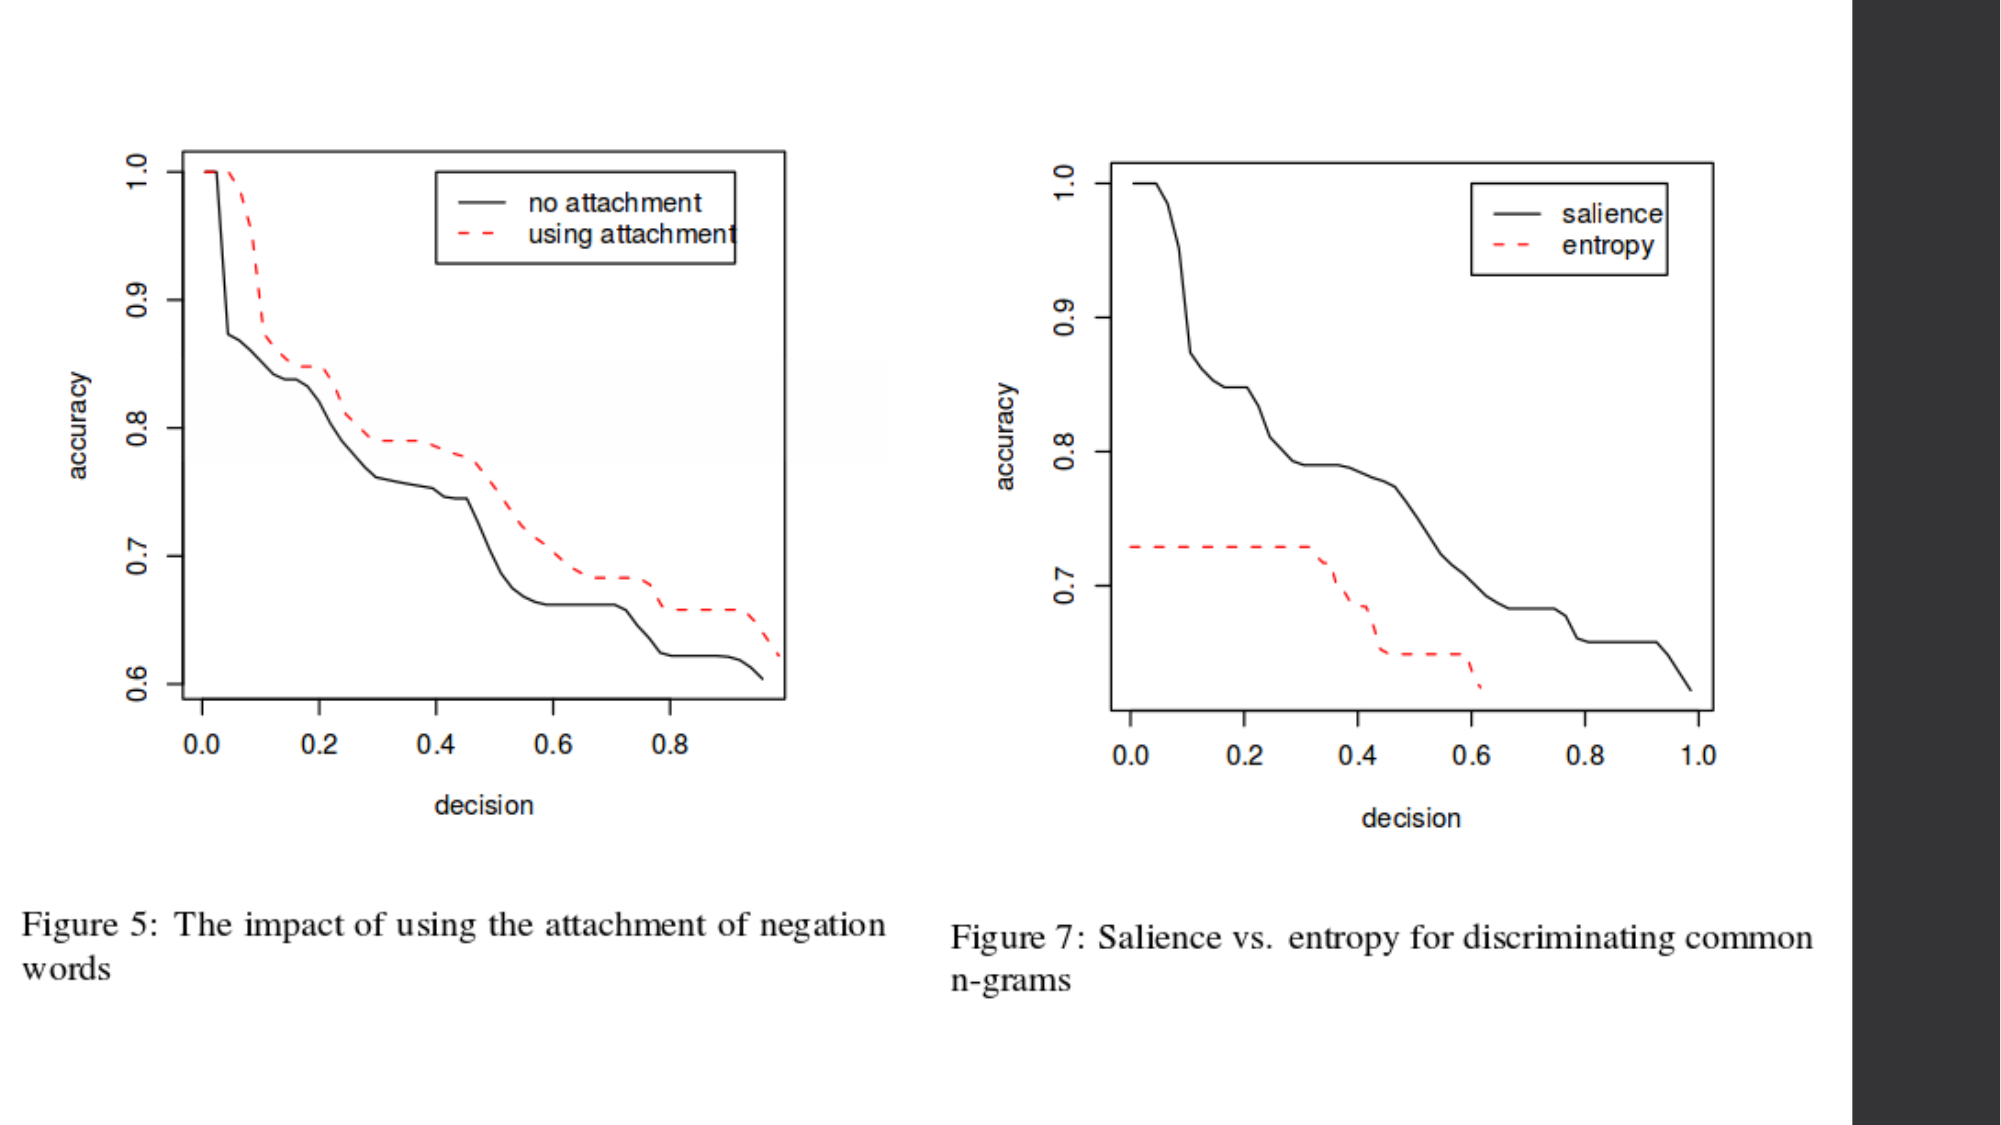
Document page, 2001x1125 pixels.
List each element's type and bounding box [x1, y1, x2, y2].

picture [11, 126, 1838, 1007]
